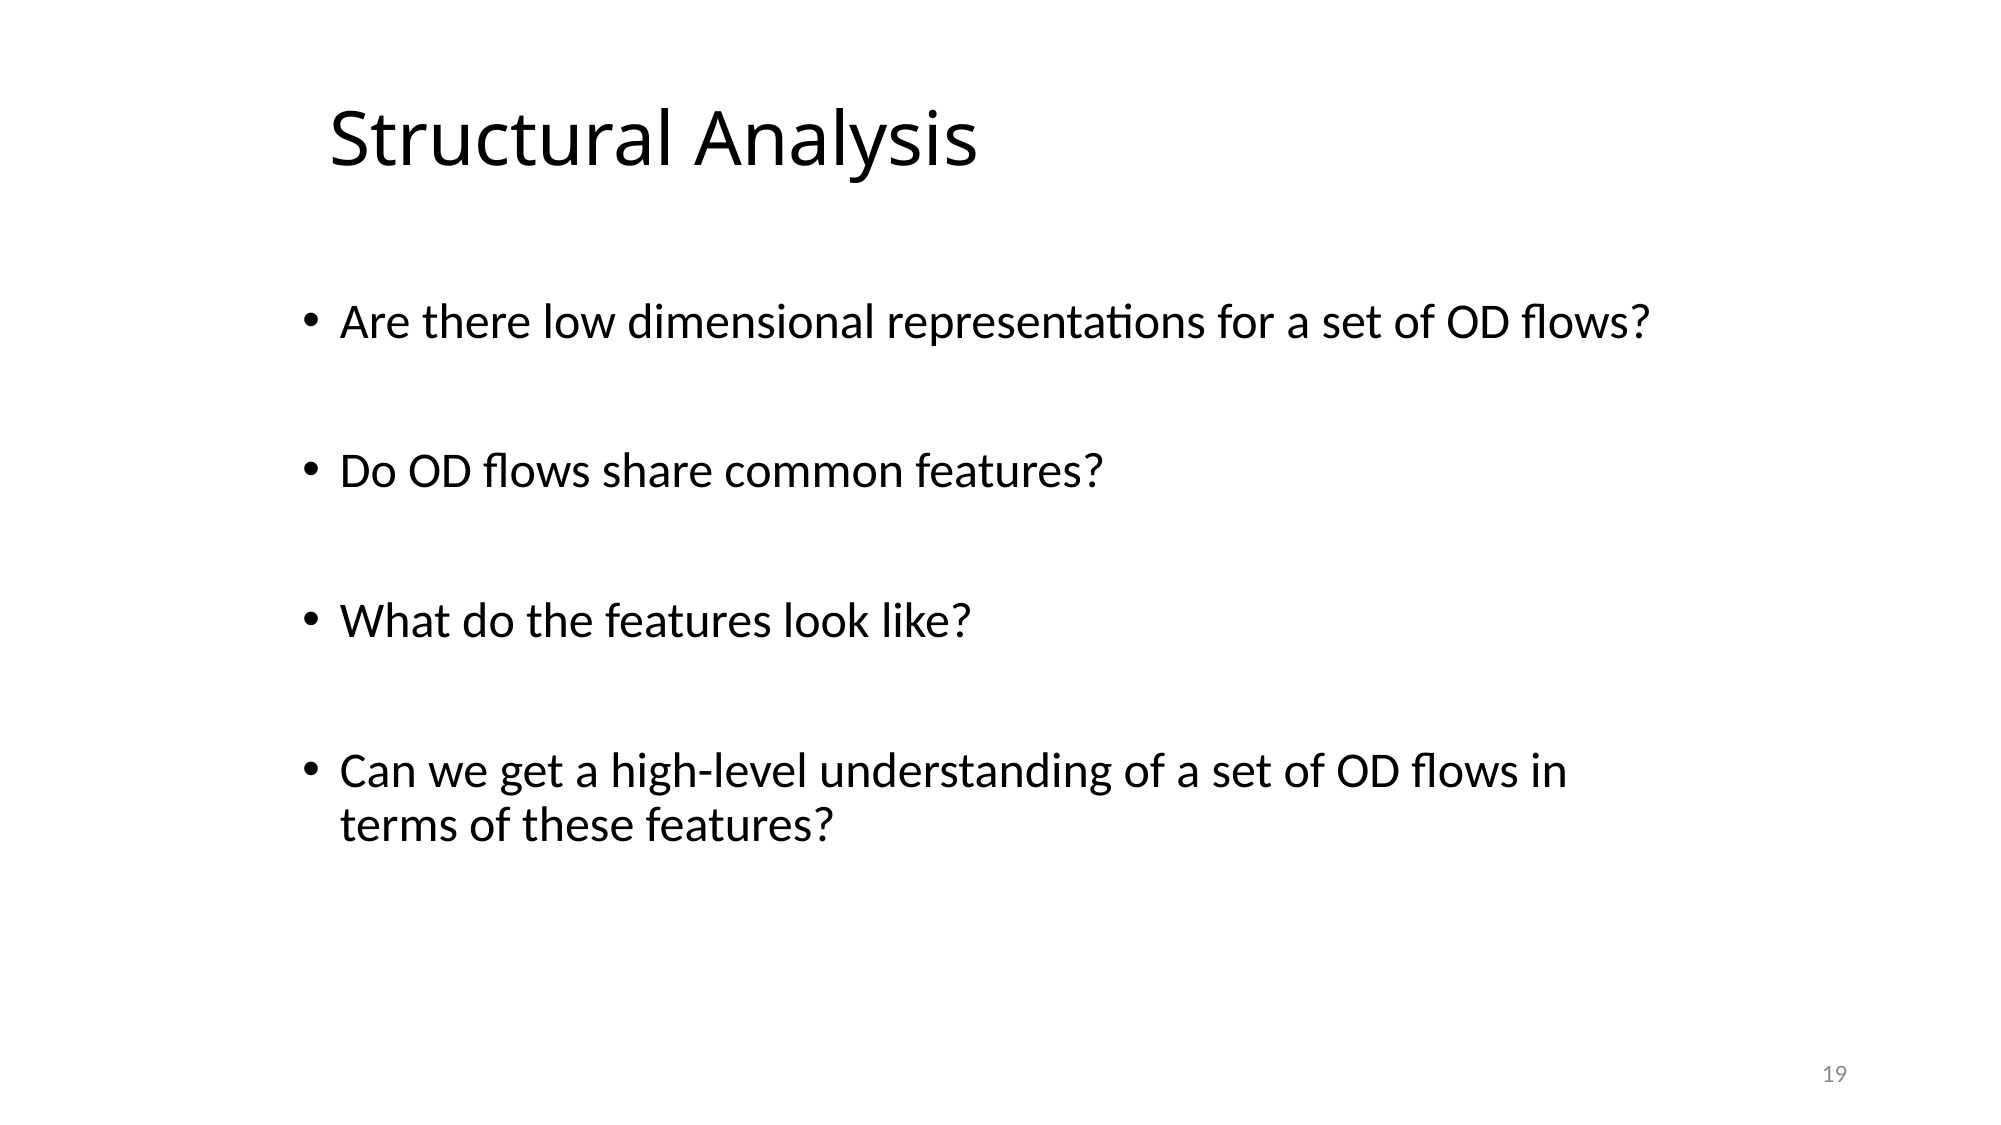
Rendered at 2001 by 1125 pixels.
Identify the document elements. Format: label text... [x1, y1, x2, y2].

slide_number 19 [1412, 1042, 1863, 1103]
list Are there low dimensional representations for a set of OD flows? Do OD flows share common features? What do the features look like? Can we get a high-level understanding of a set of OD flows in terms of these features? [287, 287, 1713, 950]
title Structural Analysis [314, 47, 1700, 236]
